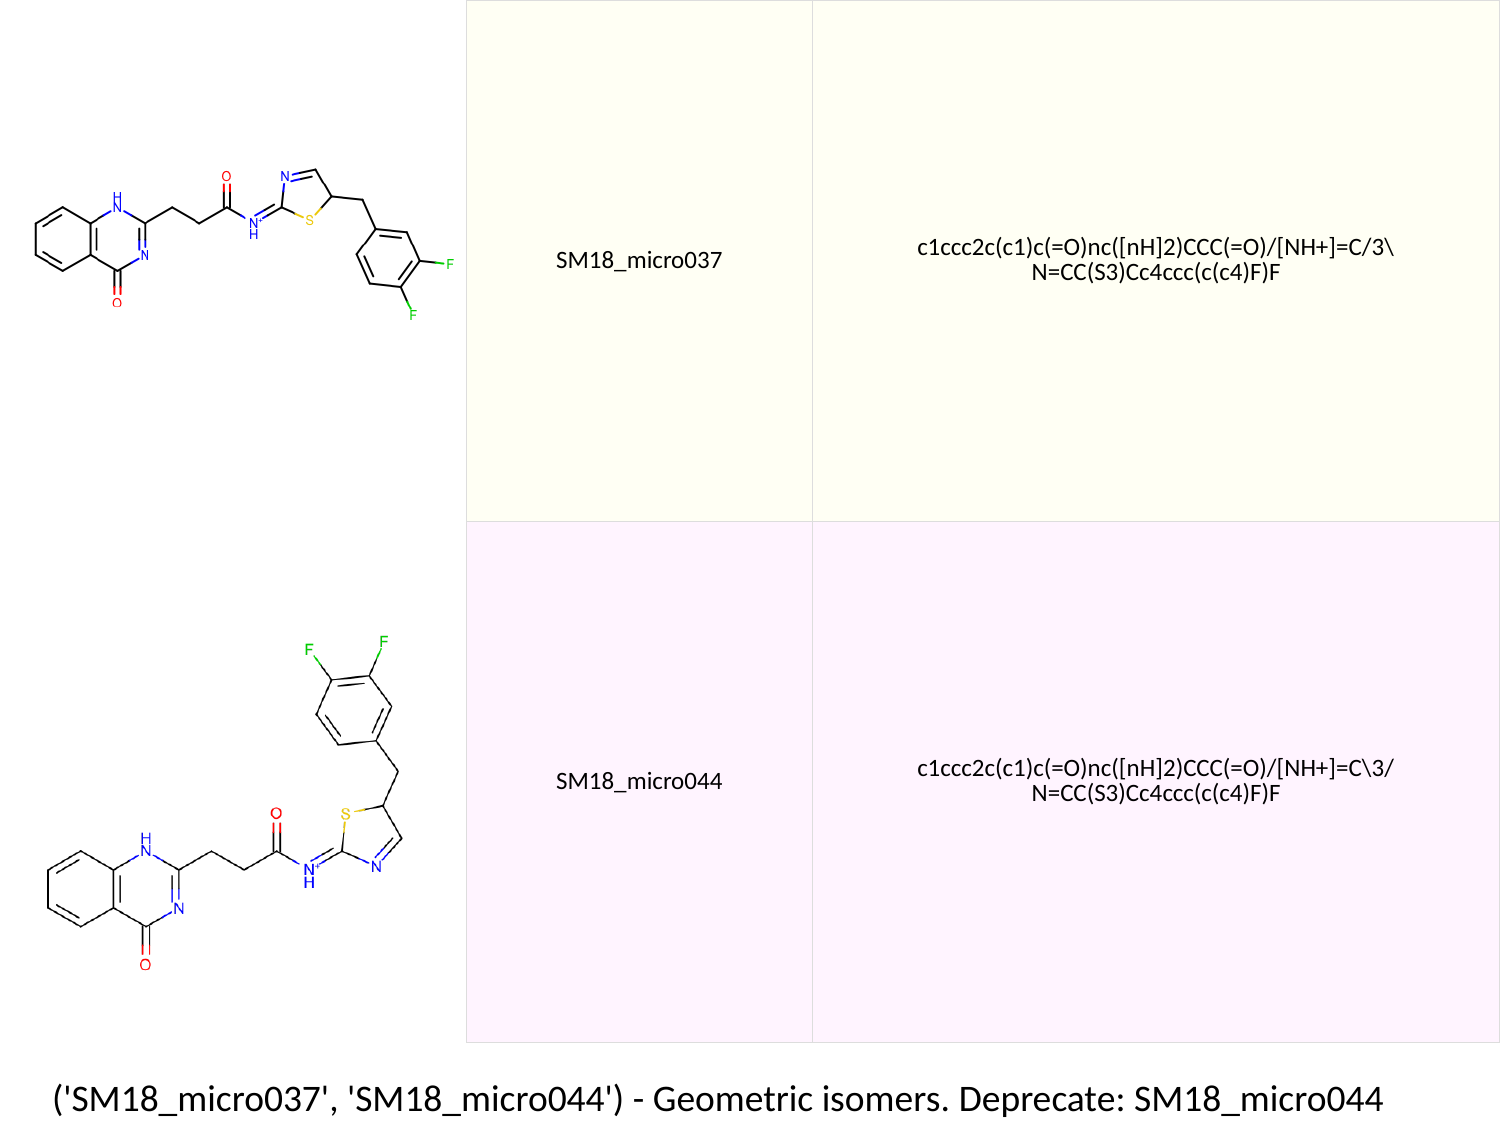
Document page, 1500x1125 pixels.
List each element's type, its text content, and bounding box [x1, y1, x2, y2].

picture [0, 0, 491, 491]
table_header SM18_micro044 [467, 522, 812, 1042]
table_header c1ccc2c(c1)c(=O)nc([nH]2)CCC(=O)/[NH+]=C\3/N=CC(S3)Cc4ccc(c(c4)F)F [813, 522, 1499, 1042]
table_header c1ccc2c(c1)c(=O)nc([nH]2)CCC(=O)/[NH+]=C/3\N=CC(S3)Cc4ccc(c(c4)F)F [813, 1, 1499, 521]
text_box ('SM18_micro037', 'SM18_micro044') - Geometric isomers. Deprecate: SM18_micro044 [37, 1066, 1399, 1125]
picture [27, 606, 421, 1000]
table_header SM18_micro037 [467, 1, 812, 521]
